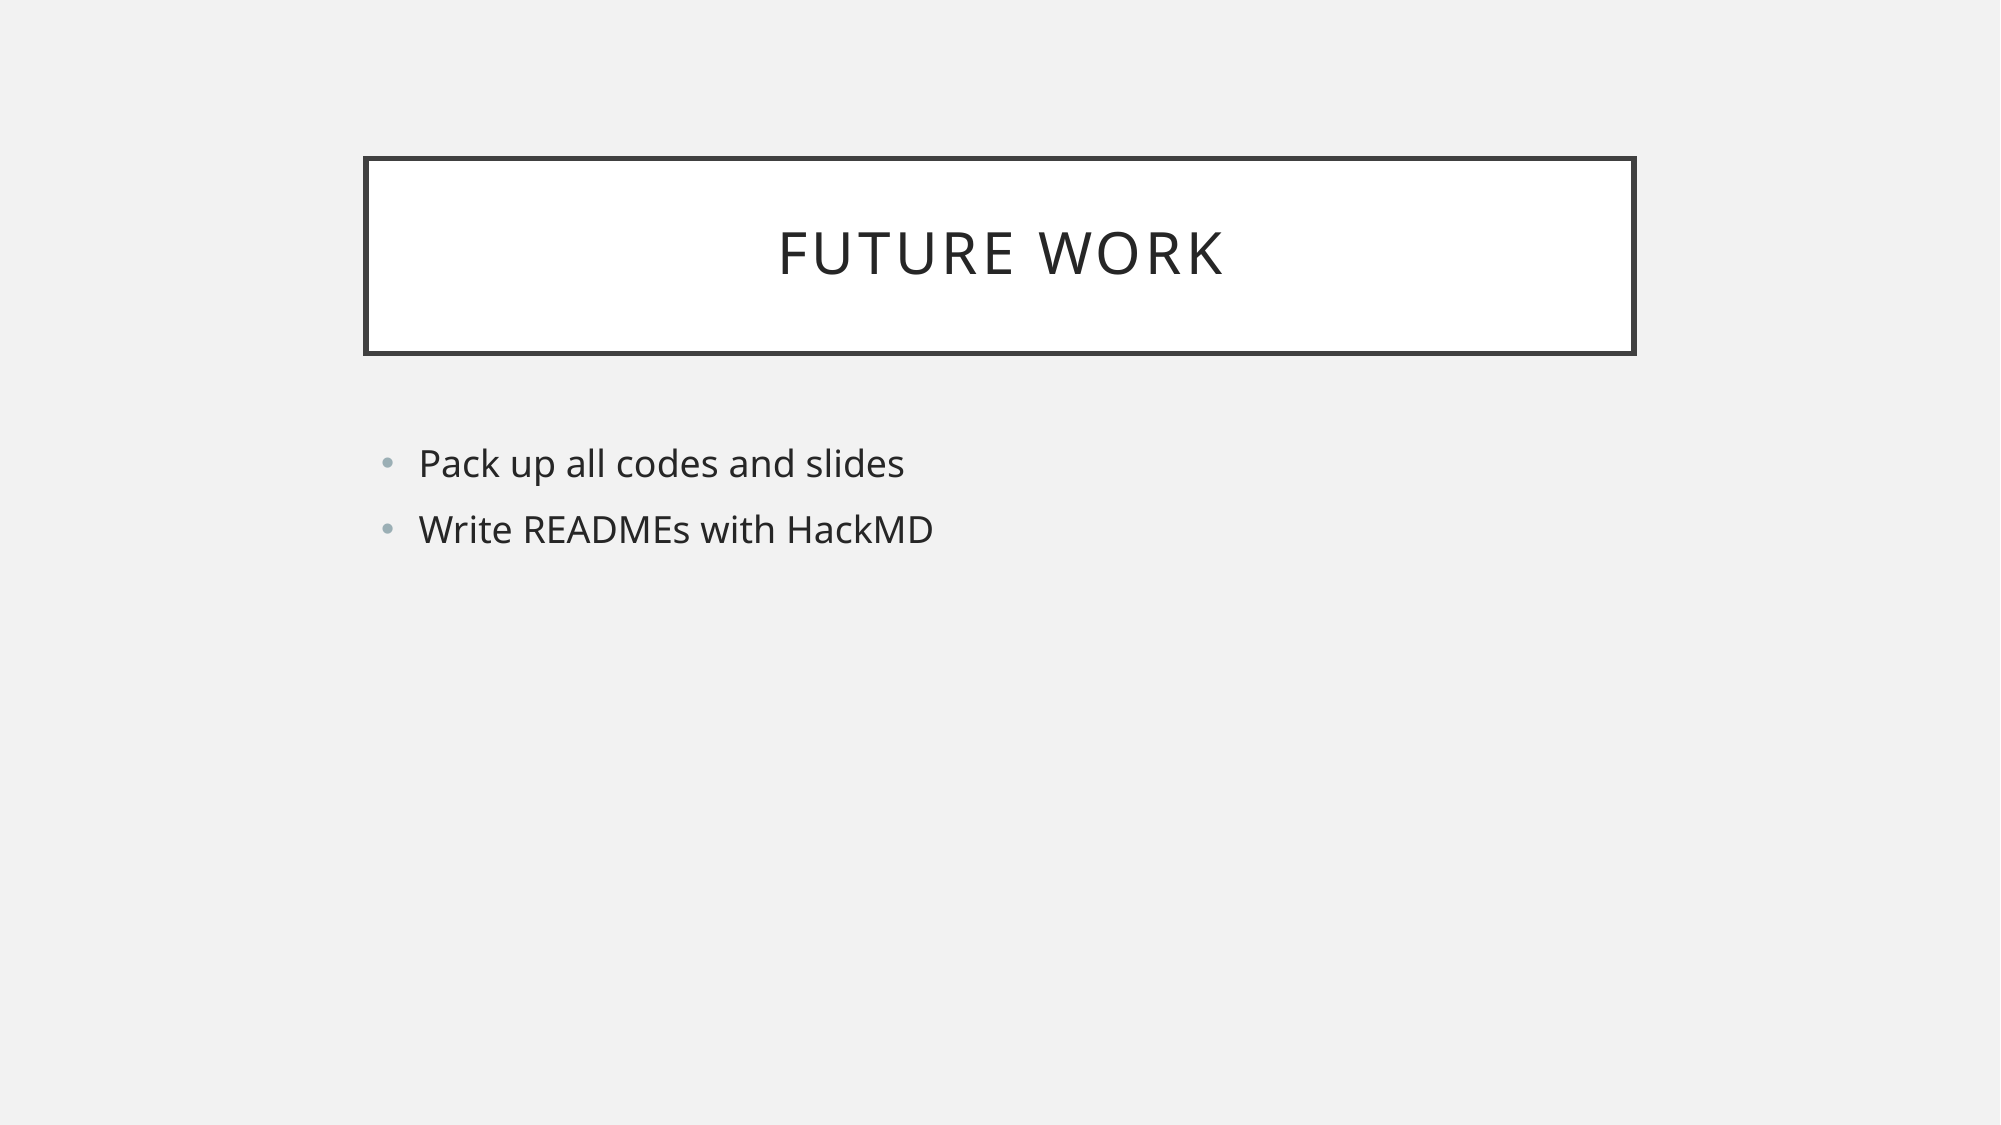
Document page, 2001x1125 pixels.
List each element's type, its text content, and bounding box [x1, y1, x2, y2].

list Pack up all codes and slides Write READMEs with HackMD [366, 432, 1634, 942]
title Future work [363, 156, 1637, 356]
